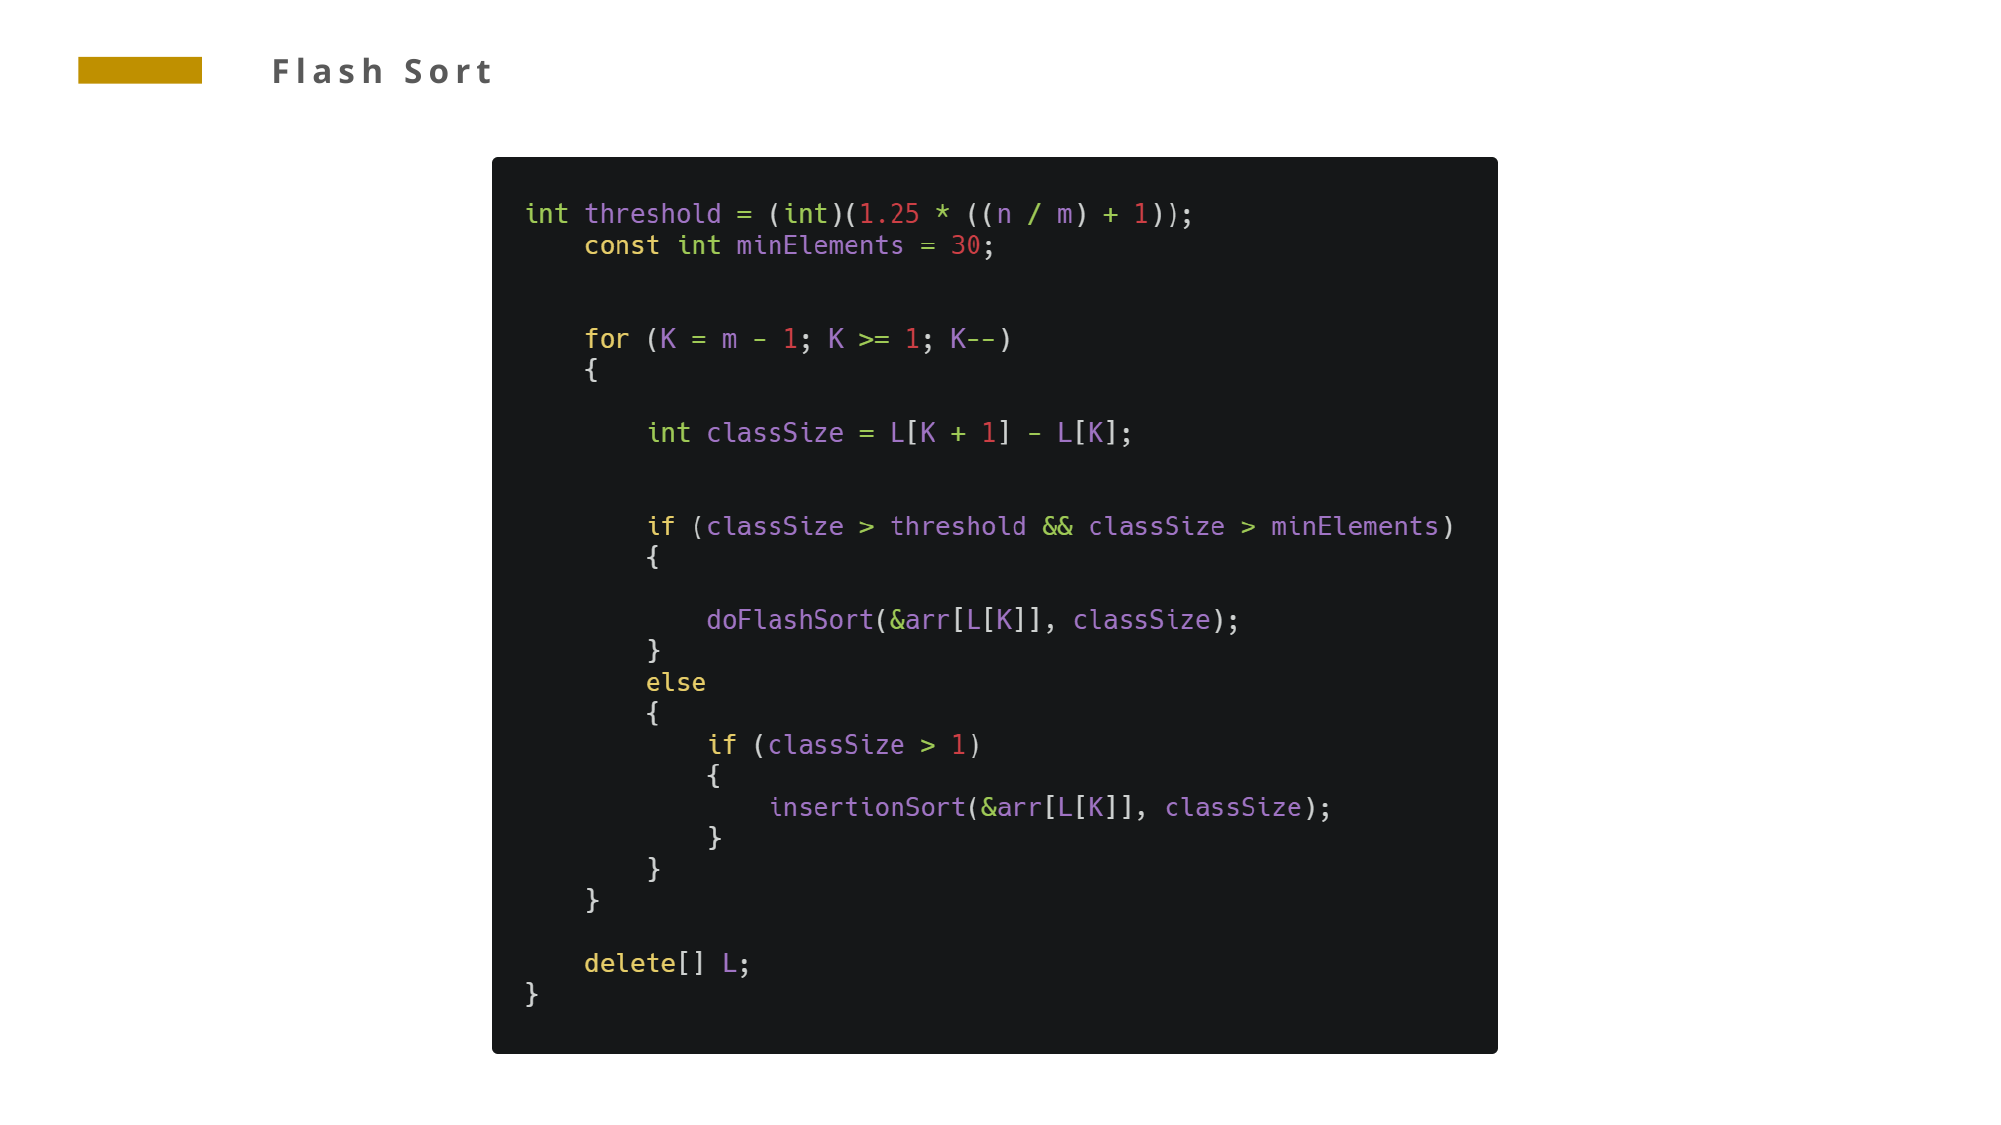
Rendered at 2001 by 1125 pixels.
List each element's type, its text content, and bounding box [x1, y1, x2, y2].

text_box [77, 56, 203, 85]
picture [379, 42, 1610, 1125]
text_box Flash Sort [217, 42, 379, 98]
